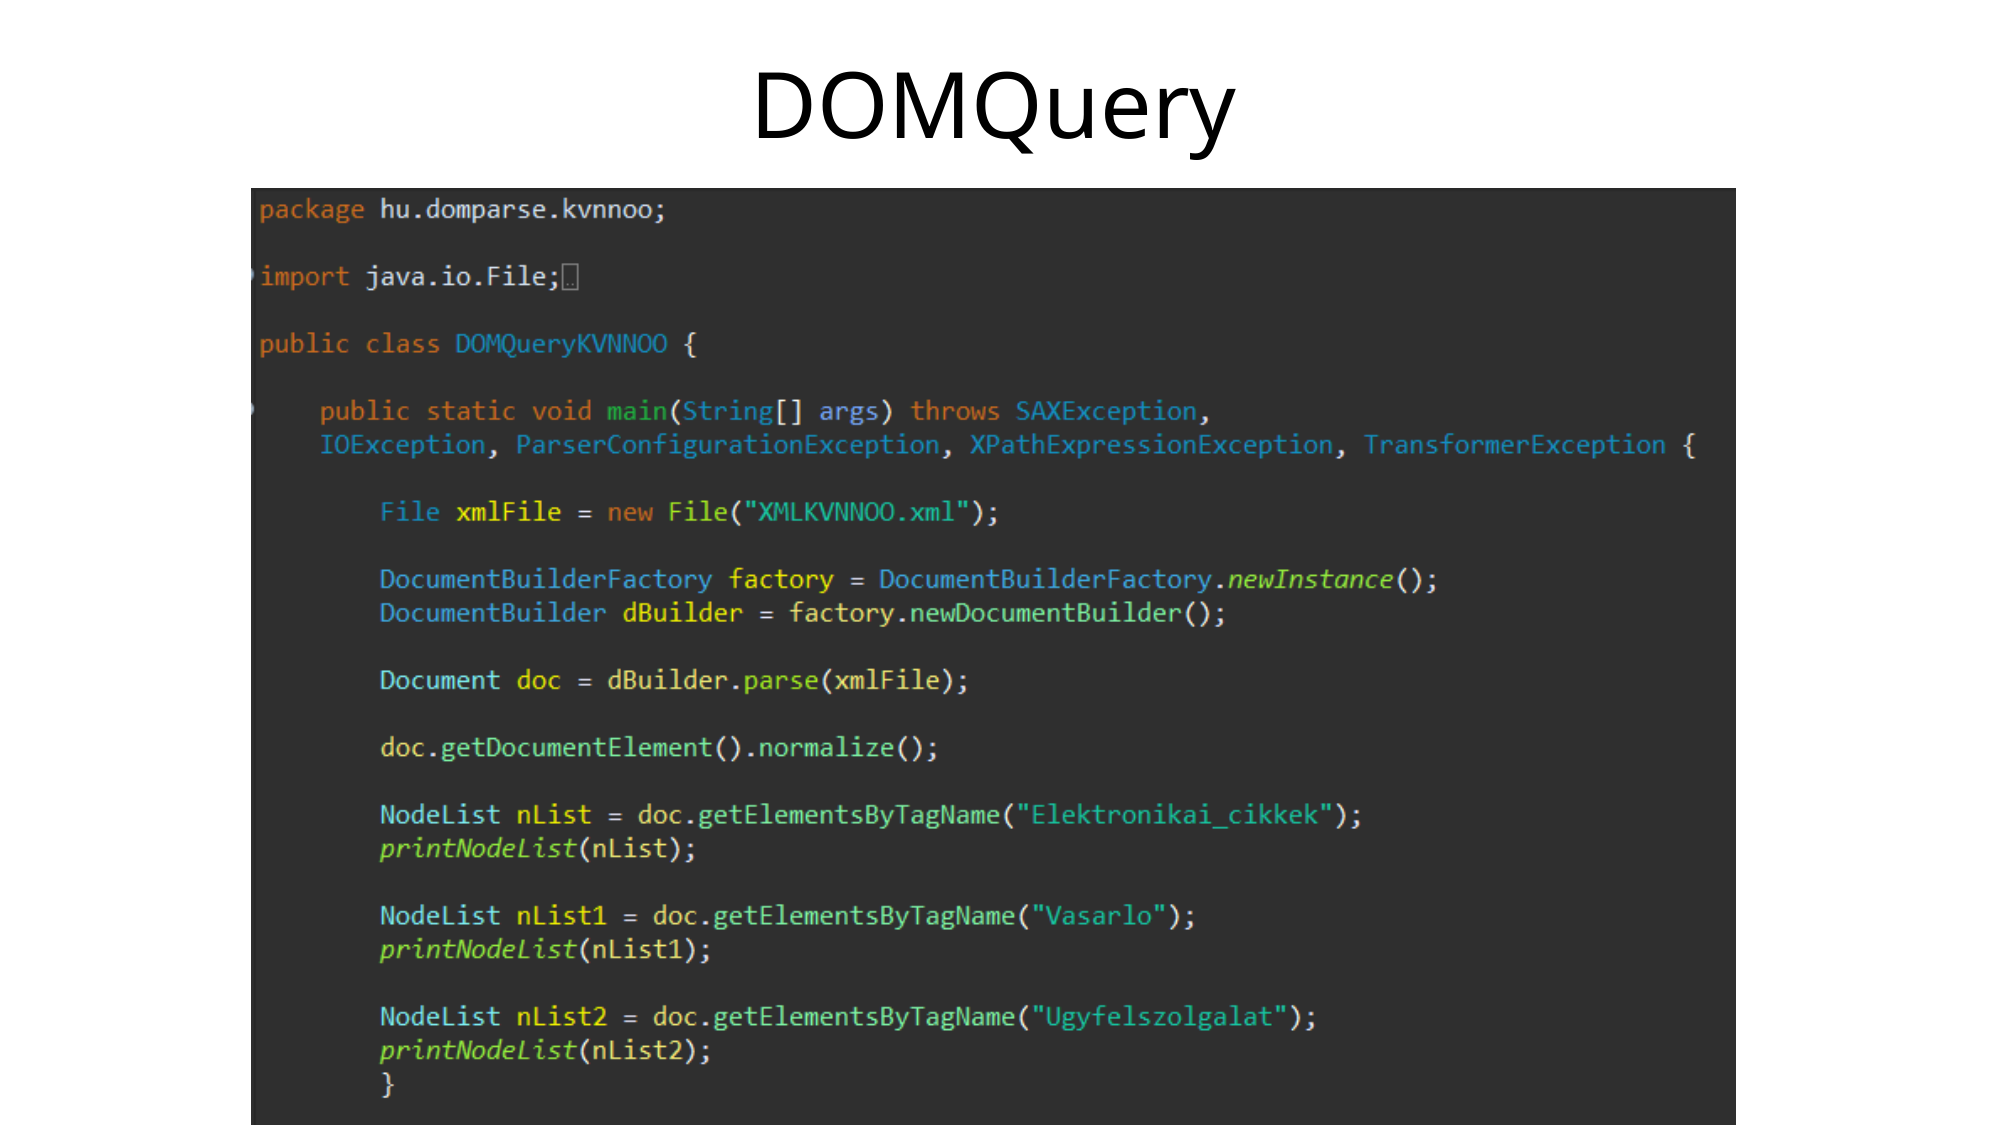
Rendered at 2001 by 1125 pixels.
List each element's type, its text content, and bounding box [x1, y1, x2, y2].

title DOMQuery [131, 0, 1857, 218]
picture [251, 188, 1736, 1125]
